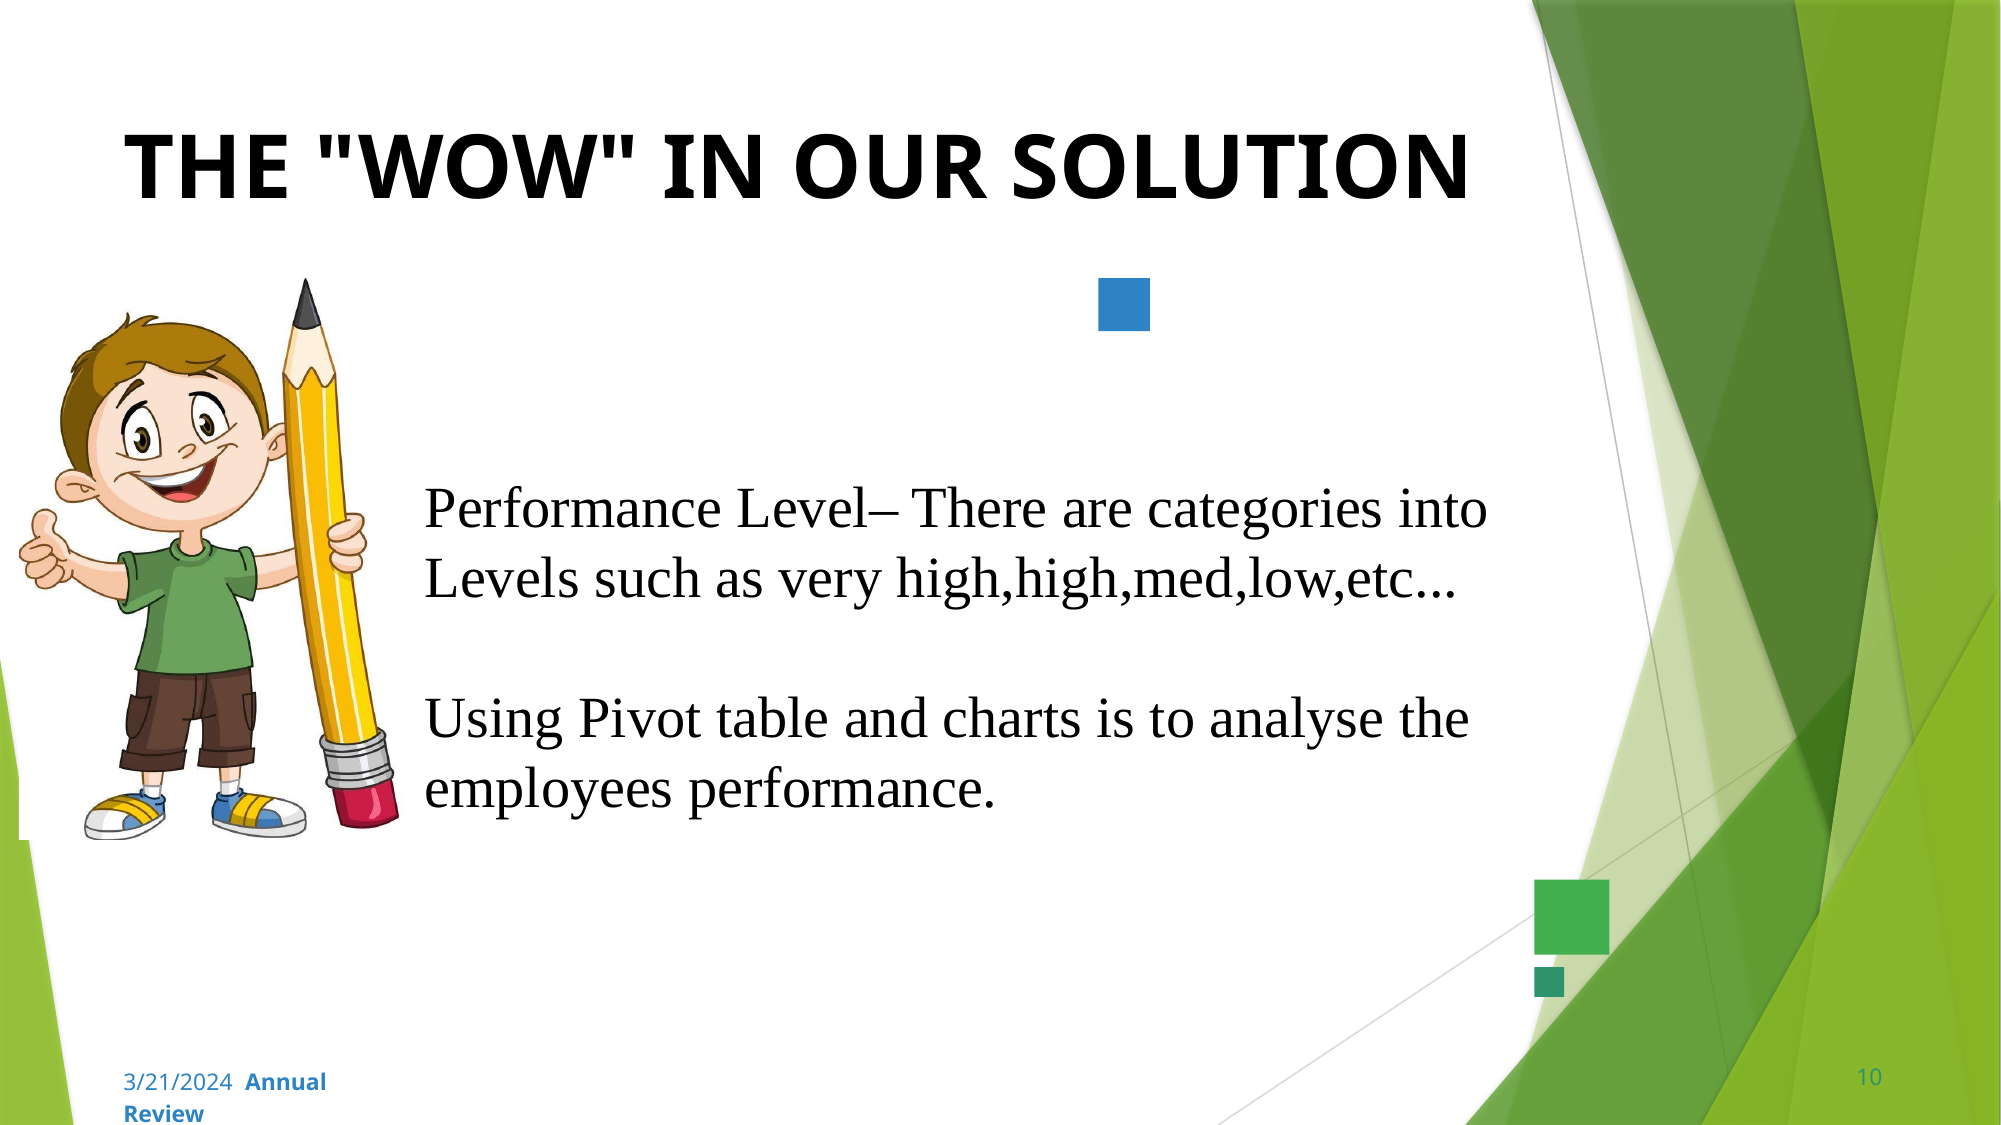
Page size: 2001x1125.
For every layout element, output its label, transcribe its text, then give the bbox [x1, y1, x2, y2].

text_box 3/21/2024 Annual Review [123, 1063, 415, 1125]
text_box [1534, 967, 1565, 997]
text_box [1534, 879, 1610, 955]
text_box [1098, 298, 1150, 332]
title THE "WOW" IN OUR SOLUTION [121, 107, 1513, 298]
text_box 10 [1849, 1061, 1888, 1095]
text_box Performance Level– There are categories into Levels such as very high,high,med,low,etc... Using Pivot table and charts is to analyse the employees performance. [415, 391, 1638, 827]
picture [18, 277, 412, 861]
